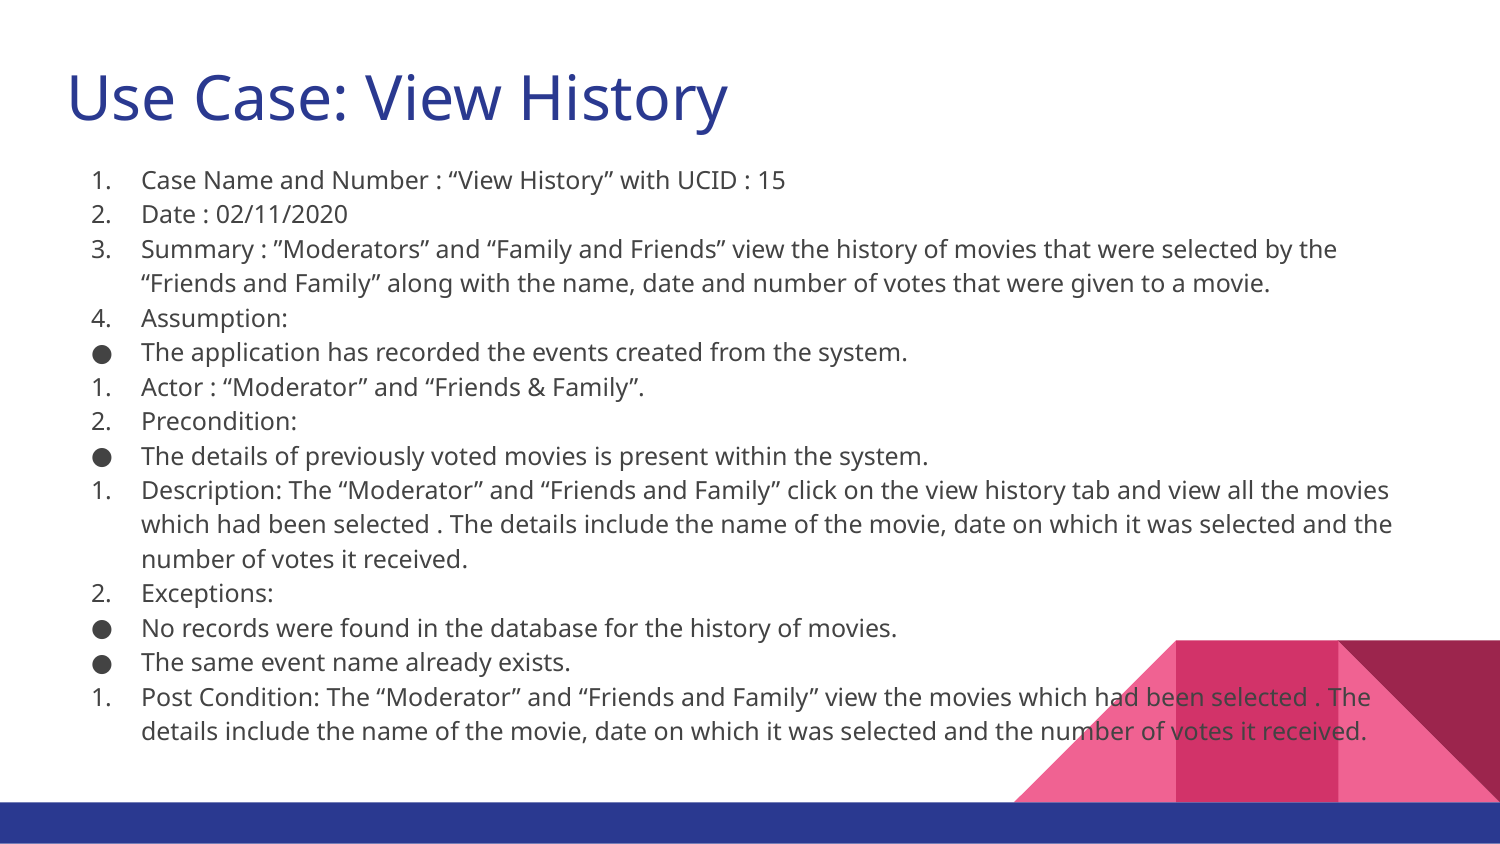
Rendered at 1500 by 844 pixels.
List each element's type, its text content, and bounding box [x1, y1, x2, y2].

title Use Case: View History [51, 42, 1449, 123]
list Case Name and Number : “View History” with UCID : 15 Date : 02/11/2020 Summary : ”Moderators” and “Family and Friends” view the history of movies that were selected by the “Friends and Family” along with the name, date and number of votes that were given to a movie. Assumption: The application has recorded the events created from the system. Actor : “Moderator” and “Friends & Family”. Precondition: The details of previously voted movies is present within the system. Description: The “Moderator” and “Friends and Family” click on the view history tab and view all the movies which had been selected . The details include the name of the movie, date on which it was selected and the number of votes it received. Exceptions: No records were found in the database for the history of movies. The same event name already exists. Post Condition: The “Moderator” and “Friends and Family” view the movies which had been selected . The details include the name of the movie, date on which it was selected and the number of votes it received. [51, 145, 1449, 778]
